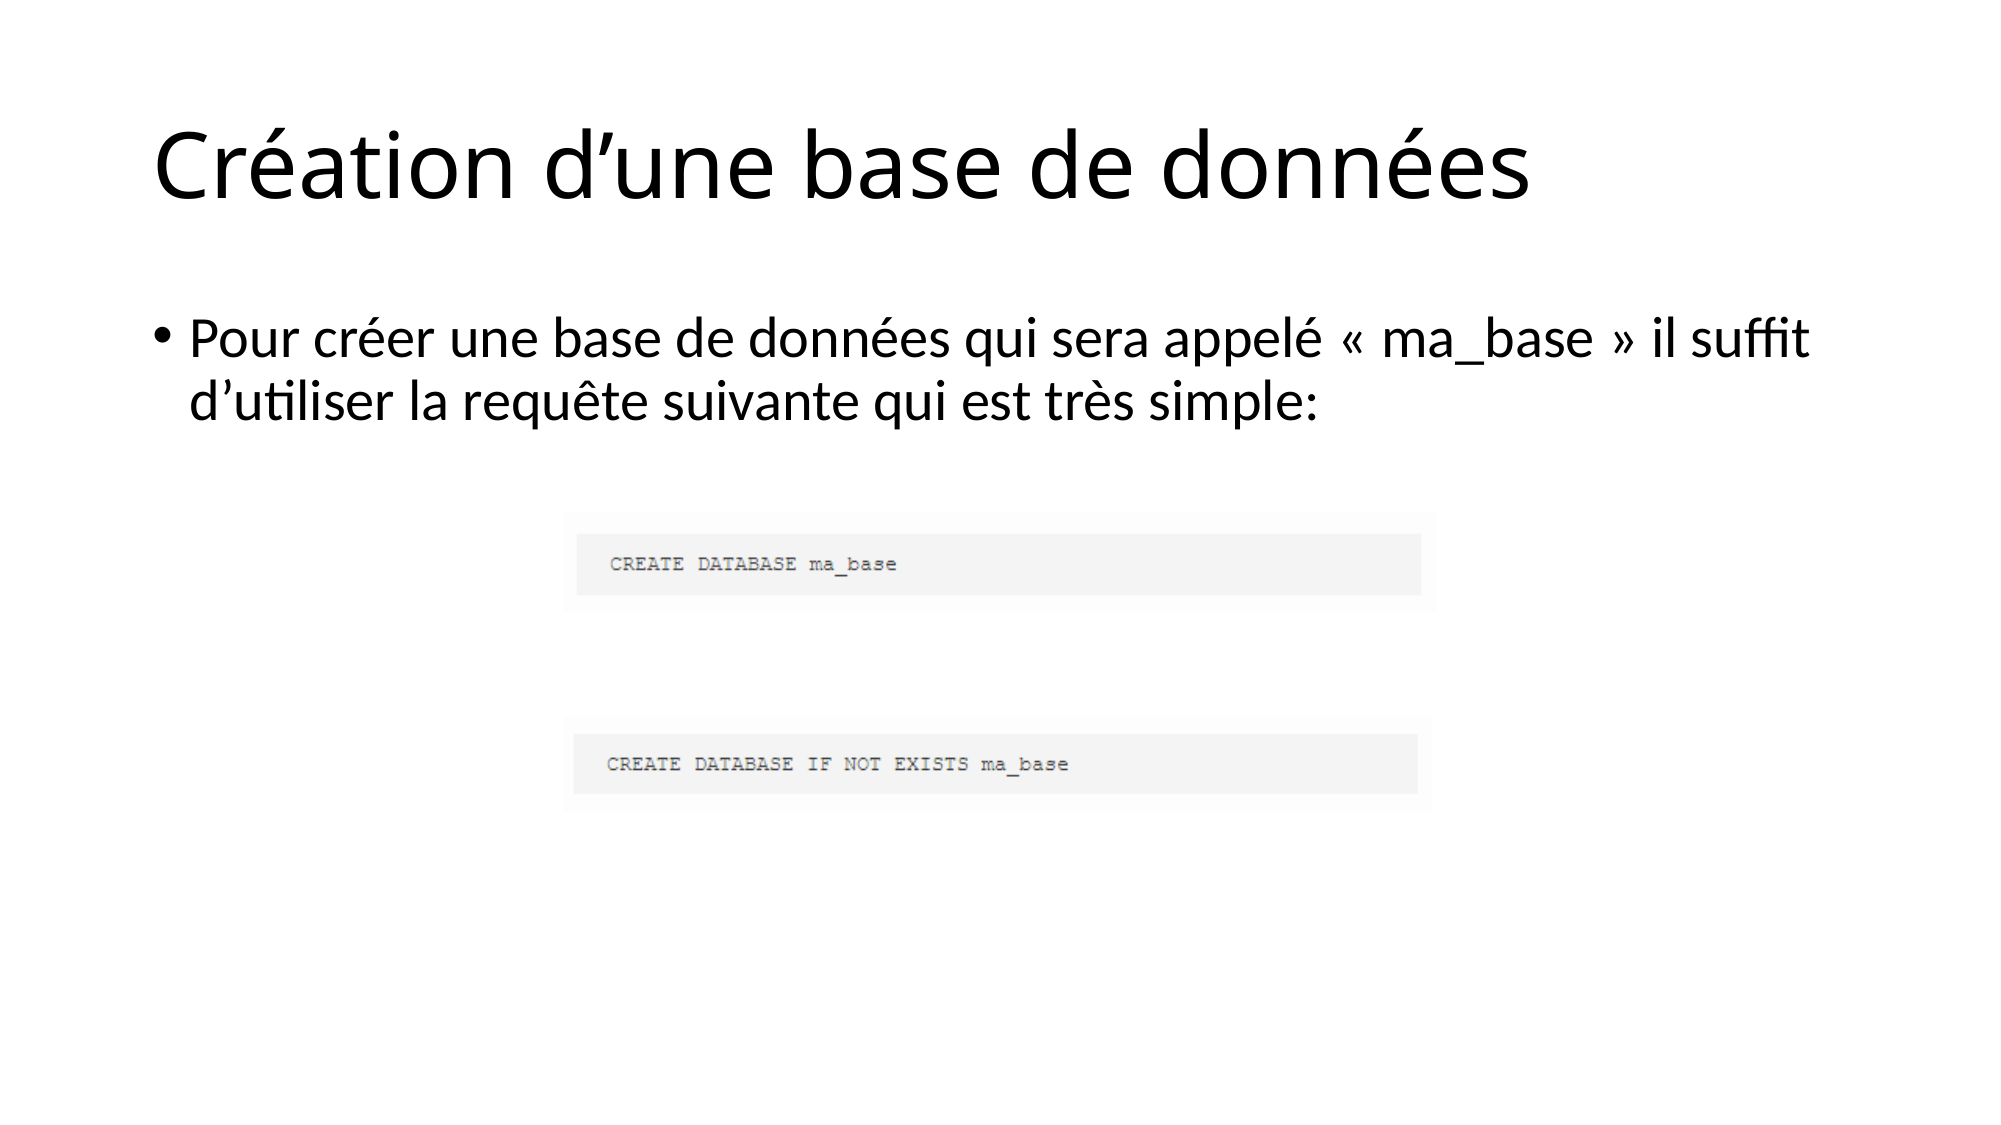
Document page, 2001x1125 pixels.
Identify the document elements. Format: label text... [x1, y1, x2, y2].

picture [563, 717, 1433, 813]
list Pour créer une base de données qui sera appelé « ma_base » il suffit d’utiliser la requête suivante qui est très simple: [137, 299, 1863, 1014]
picture [563, 512, 1437, 613]
title Création d’une base de données [137, 59, 1863, 278]
